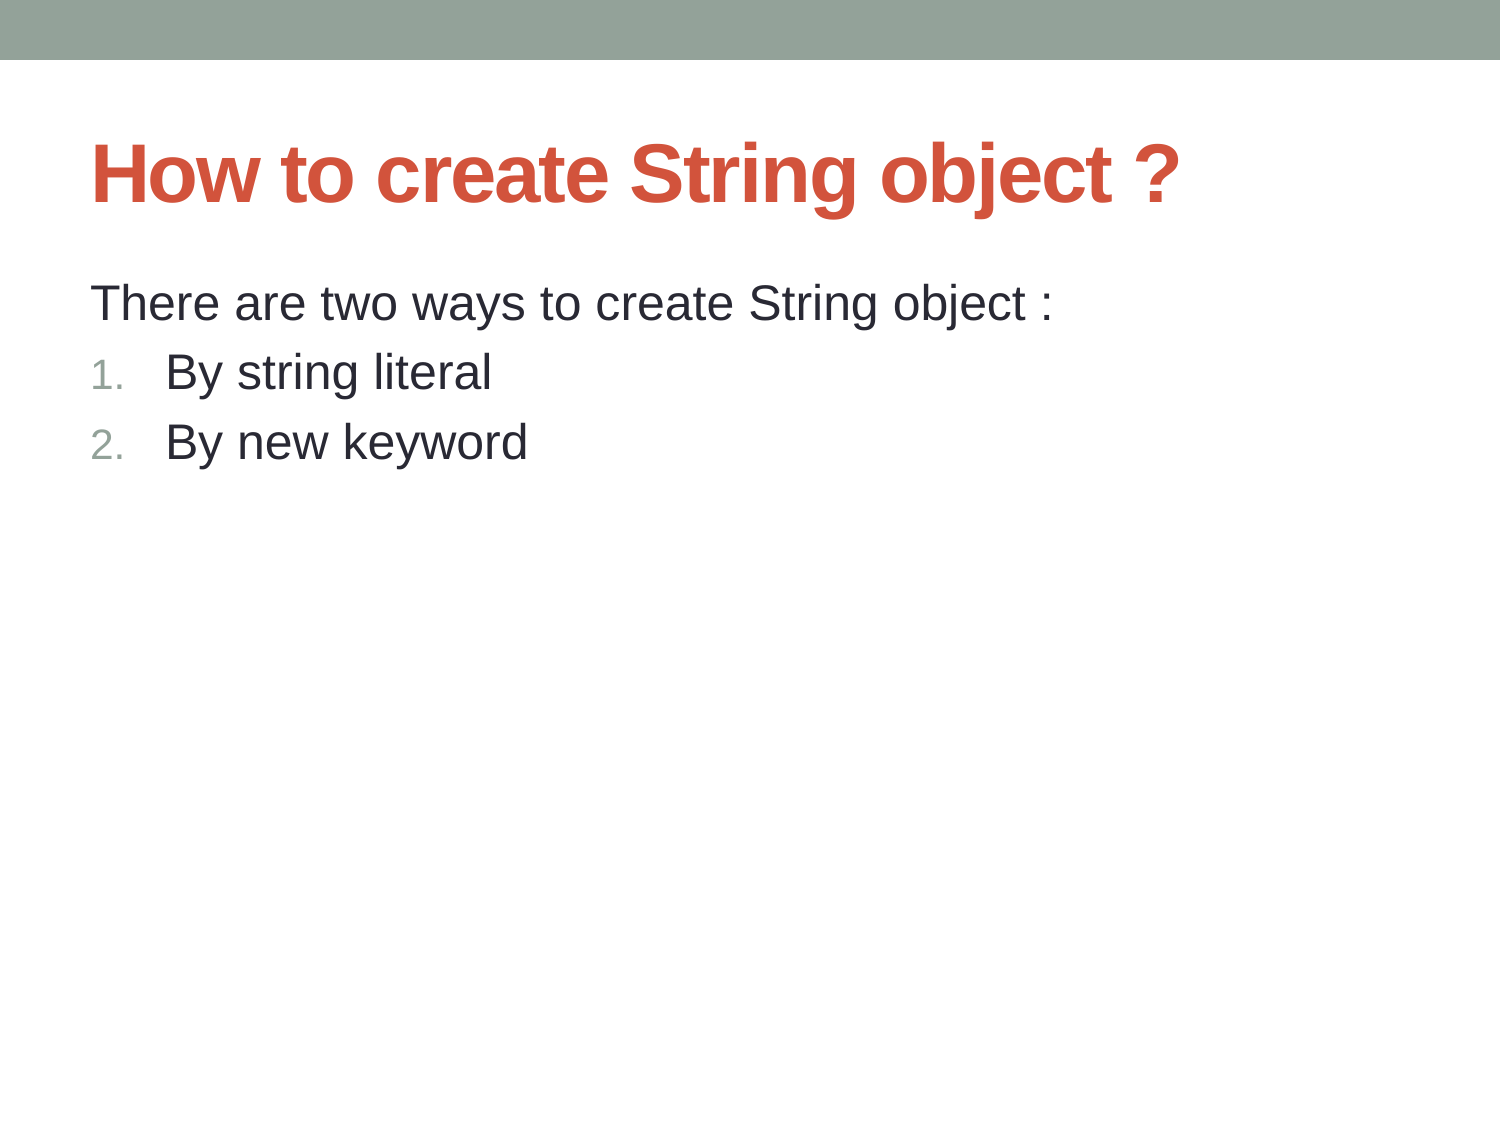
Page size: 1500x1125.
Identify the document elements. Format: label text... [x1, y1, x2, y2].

title How to create String object ? [75, 87, 1425, 250]
list There are two ways to create String object : By string literal By new keyword [75, 262, 1425, 1063]
